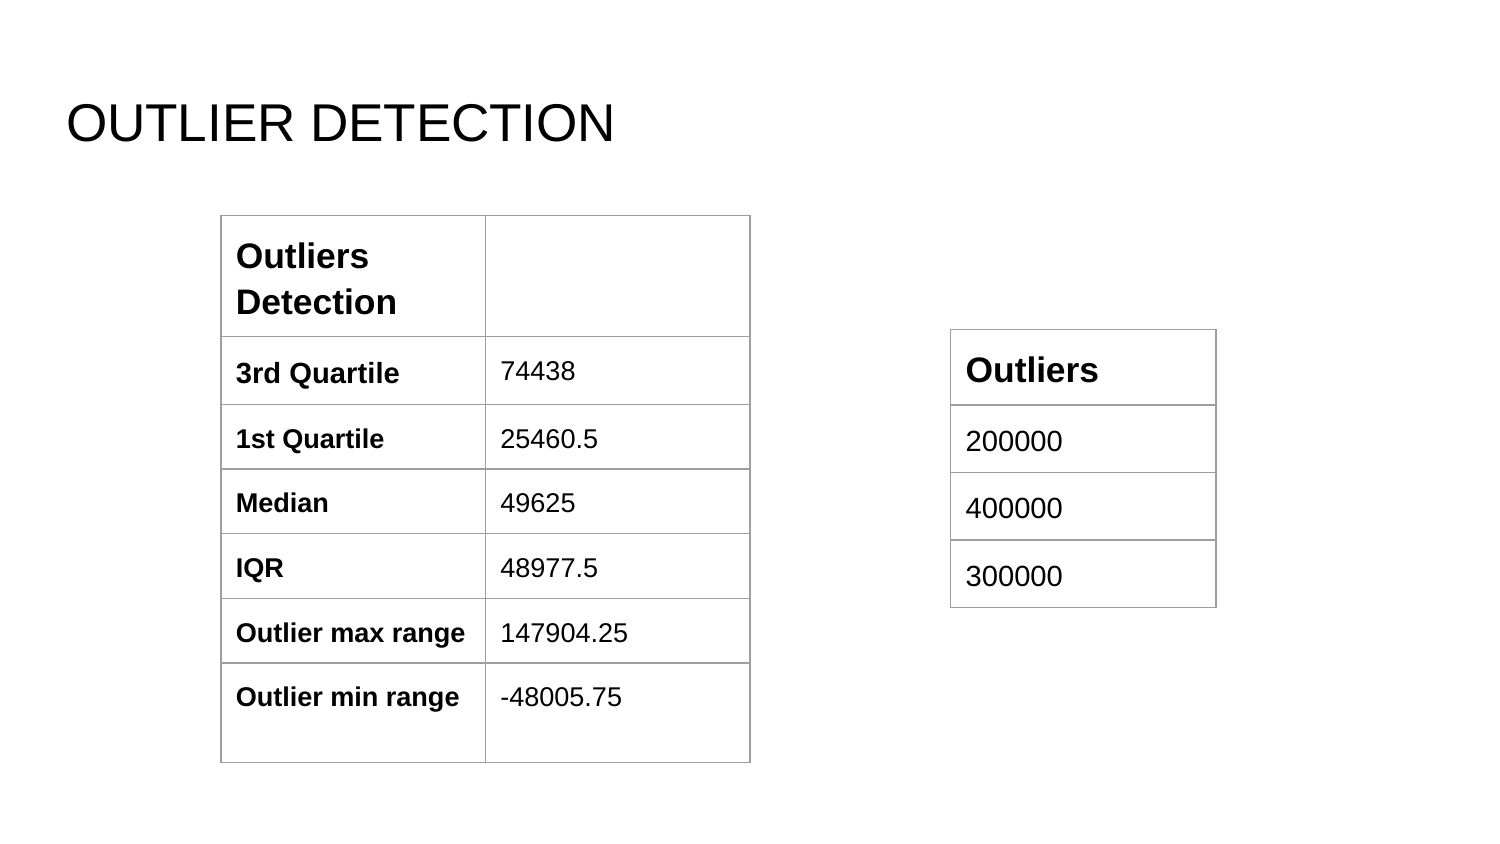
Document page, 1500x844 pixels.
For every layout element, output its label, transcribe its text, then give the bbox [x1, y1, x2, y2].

list [68, 184, 1467, 746]
table_cell 74438 [486, 337, 749, 404]
table_cell 48977.5 [486, 534, 749, 598]
table_cell 49625 [486, 470, 749, 533]
table_cell Outlier max range [222, 599, 485, 662]
table_cell 25460.5 [486, 405, 749, 468]
table_header Outliers Detection [222, 216, 485, 336]
table_header [486, 216, 749, 336]
table_cell 3rd Quartile [222, 337, 485, 404]
table_cell IQR [222, 534, 485, 598]
table_cell -48005.75 [486, 664, 749, 762]
table_cell 147904.25 [486, 599, 749, 662]
table_cell Median [222, 470, 485, 533]
table_cell 300000 [951, 541, 1215, 607]
title OUTLIER DETECTION [51, 72, 1449, 167]
table_cell 200000 [951, 406, 1215, 472]
table_header Outliers [951, 330, 1215, 404]
table_cell 400000 [951, 473, 1215, 539]
table_cell 1st Quartile [222, 405, 485, 468]
table_cell Outlier min range [222, 664, 485, 762]
